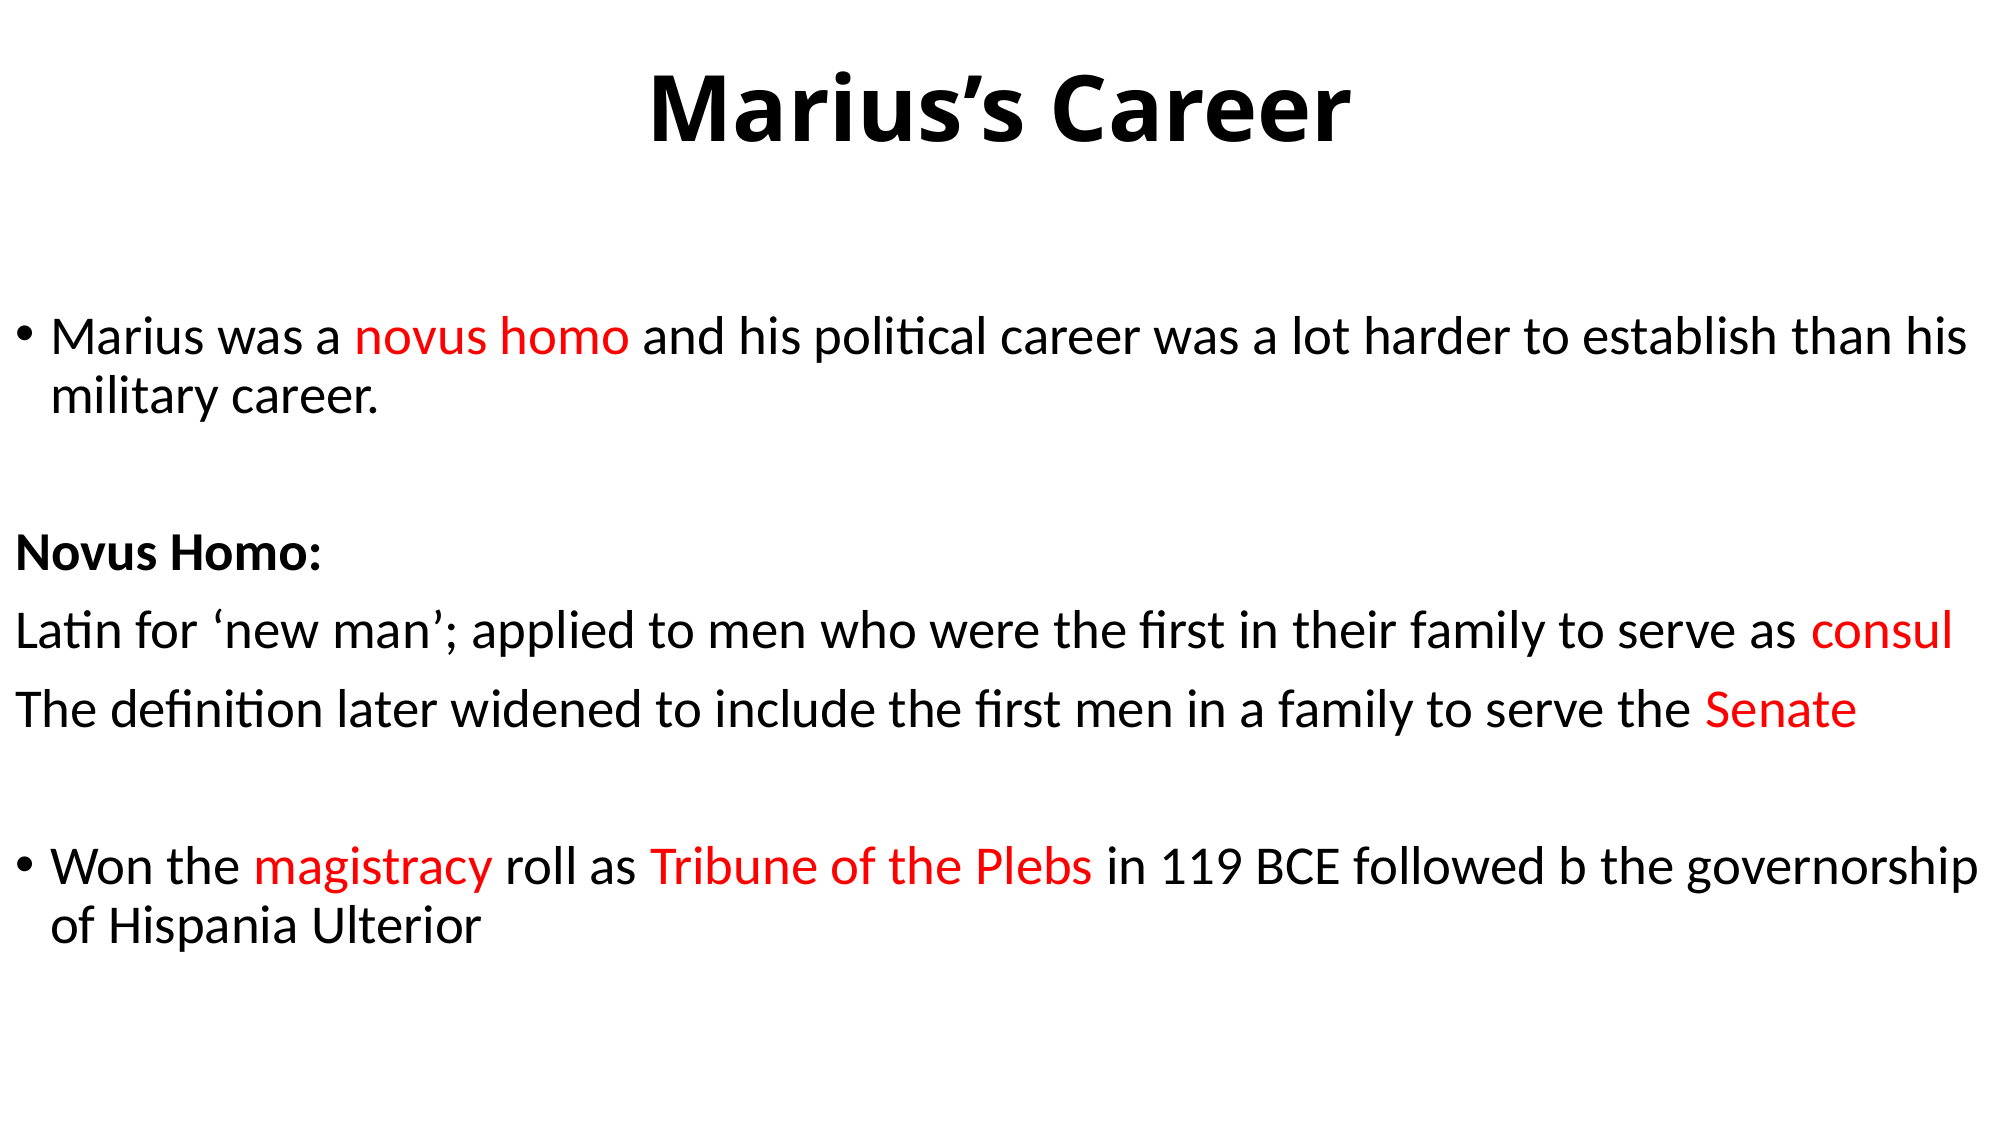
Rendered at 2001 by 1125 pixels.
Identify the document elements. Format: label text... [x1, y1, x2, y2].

title Marius’s Career [137, 3, 1863, 221]
list Marius was a novus homo and his political career was a lot harder to establish than his military career. Novus Homo: Latin for ‘new man’; applied to men who were the first in their family to serve as consul The definition later widened to include the first men in a family to serve the Senate Won the magistracy roll as Tribune of the Plebs in 119 BCE followed b the governorship of Hispania Ulterior [0, 299, 2000, 1014]
